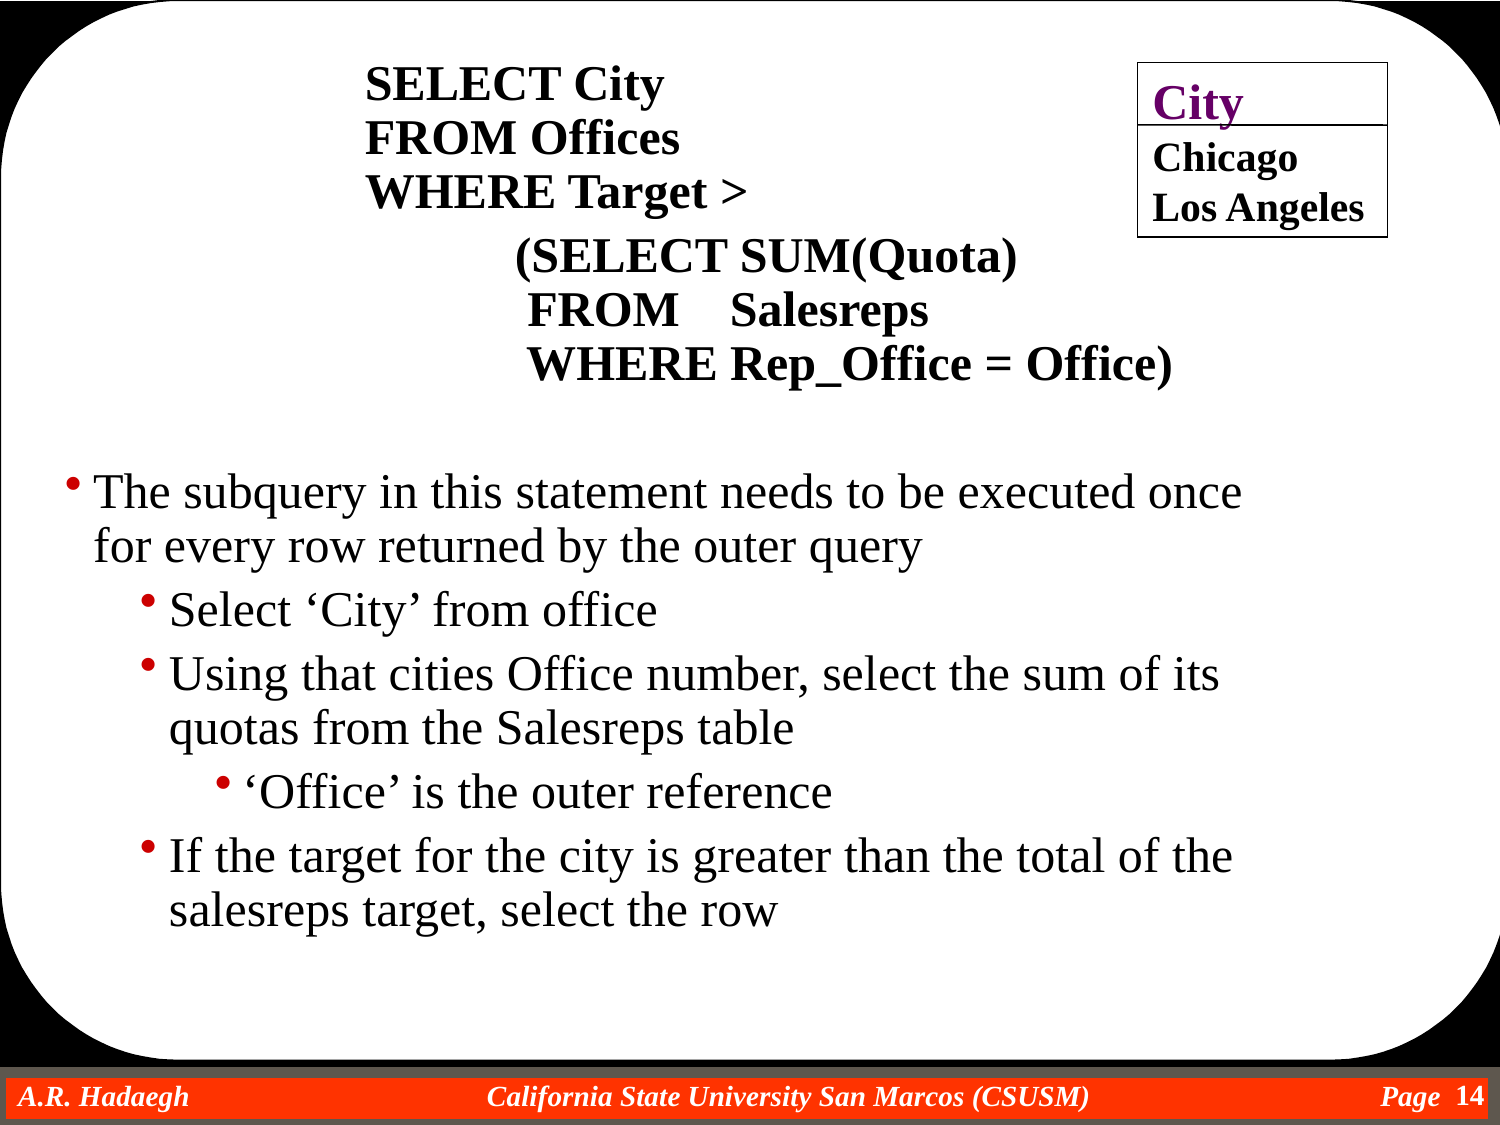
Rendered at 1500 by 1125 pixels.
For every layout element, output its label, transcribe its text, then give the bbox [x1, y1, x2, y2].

text_box SELECT City FROM Offices WHERE Target > (SELECT SUM(Quota) FROM Salesreps WHERE Rep_Office = Office) The subquery in this statement needs to be executed once for every row returned by the outer query Select ‘City’ from office Using that cities Office number, select the sum of its quotas from the Salesreps table ‘Office’ is the outer reference If the target for the city is greater than the total of the salesreps target, select the row [49, 50, 1313, 945]
slide_number 14 [1387, 1068, 1500, 1125]
text_box City Chicago Los Angeles [1137, 62, 1388, 238]
